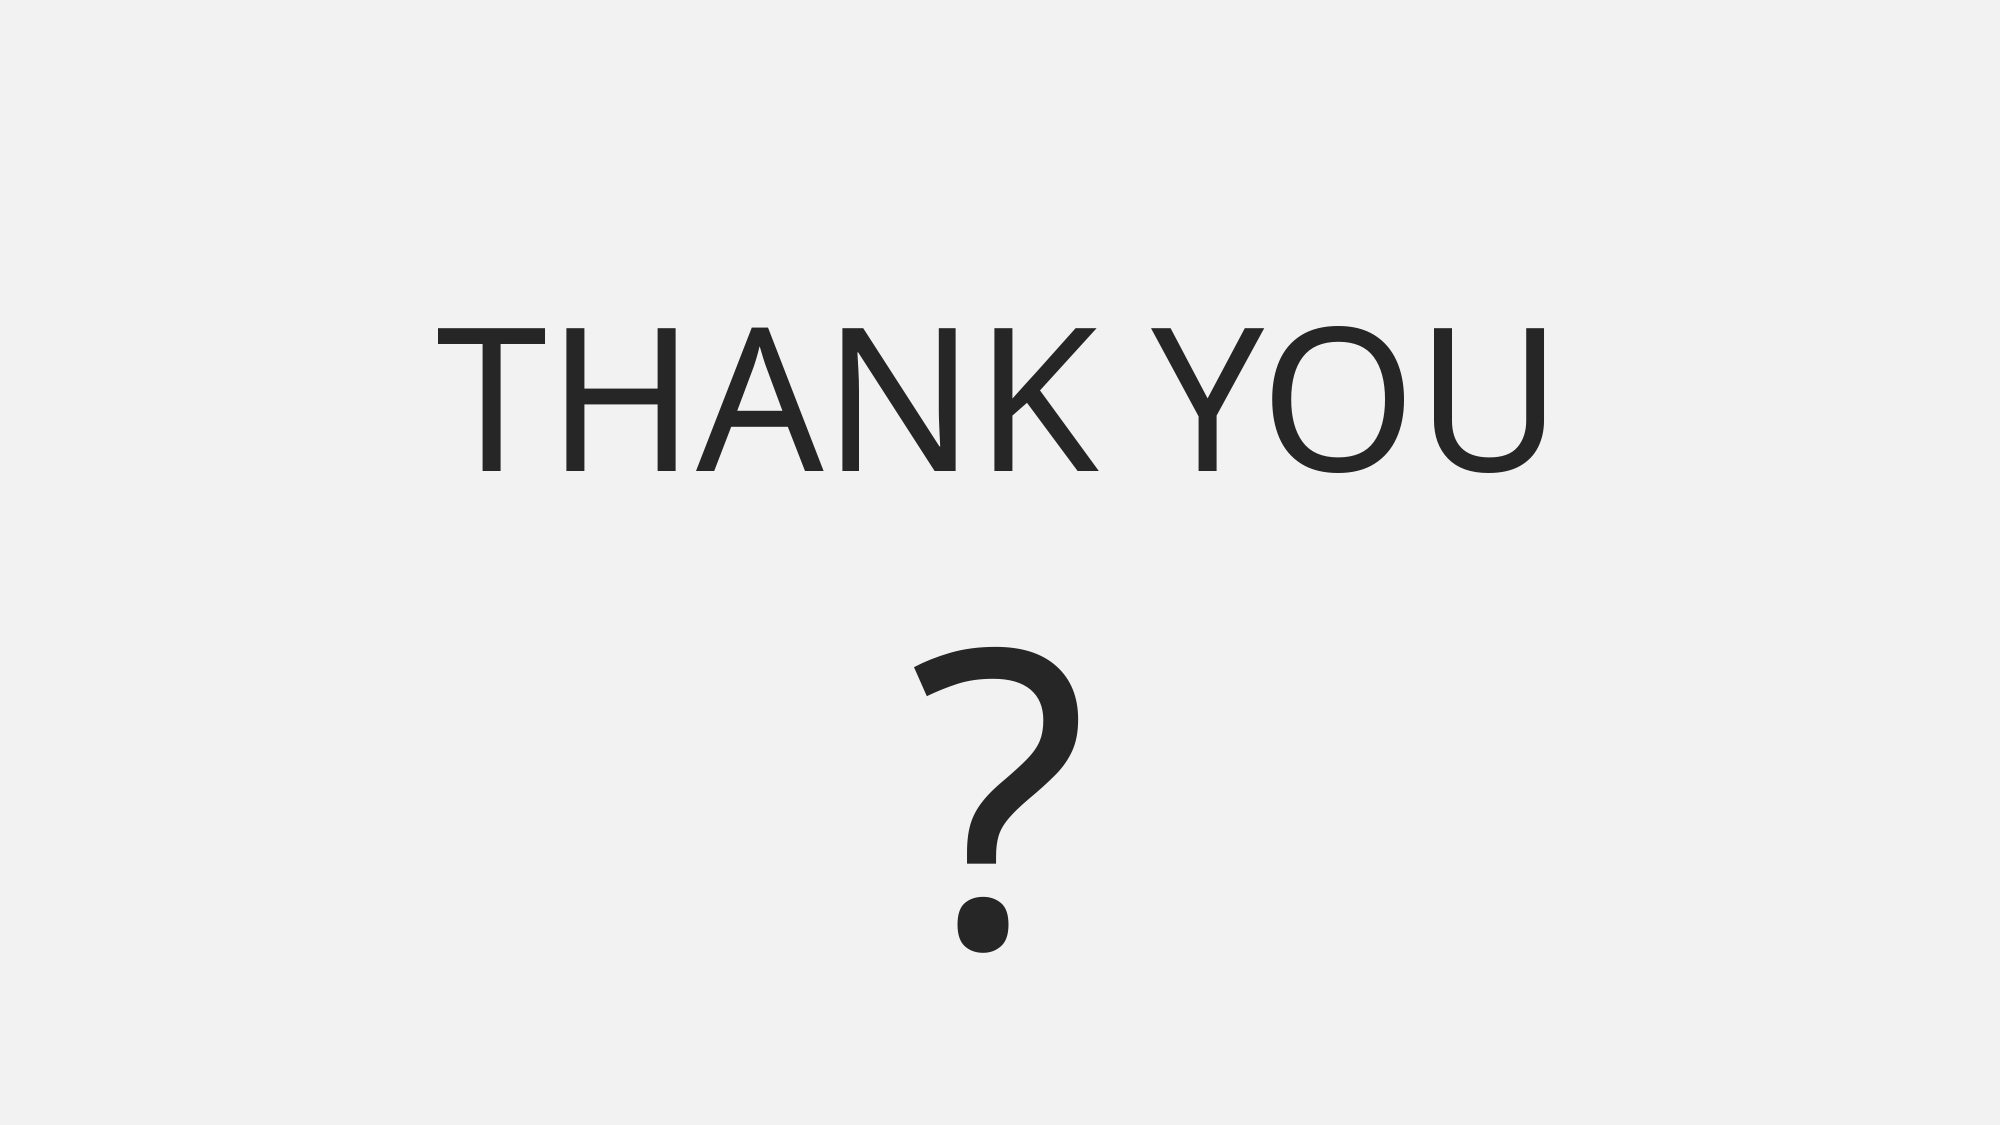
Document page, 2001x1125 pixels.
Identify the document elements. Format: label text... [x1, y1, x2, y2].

list THANK YOU ? [366, 264, 1634, 774]
